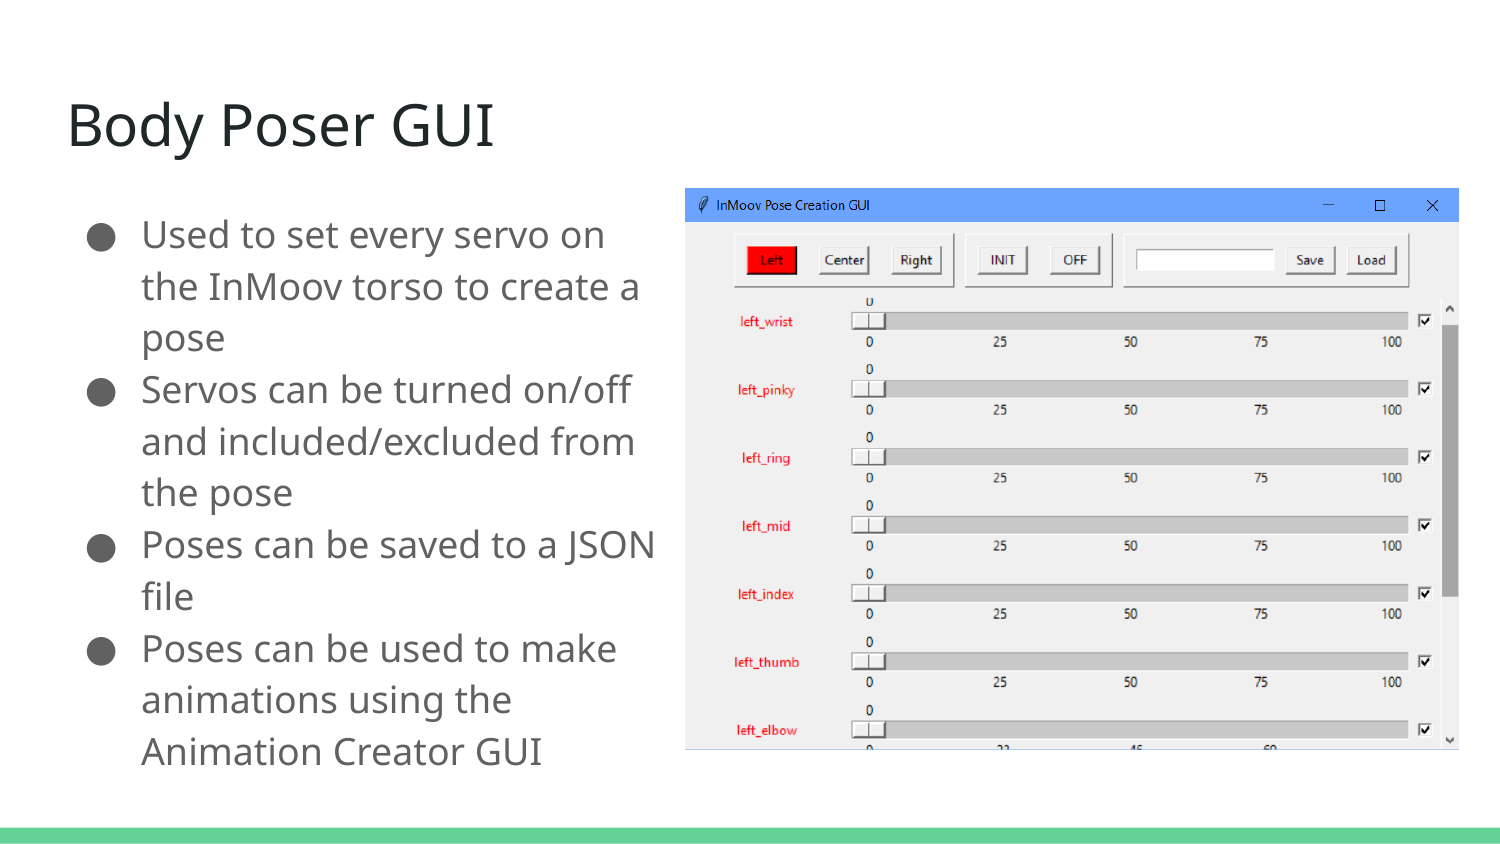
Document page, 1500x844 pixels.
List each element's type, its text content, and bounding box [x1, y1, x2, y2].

title Body Poser GUI [51, 72, 1449, 167]
list Used to set every servo on the InMoov torso to create a pose Servos can be turned on/off and included/excluded from the pose Poses can be saved to a JSON file Poses can be used to make animations using the Animation Creator GUI [51, 189, 682, 750]
picture [684, 188, 1459, 750]
